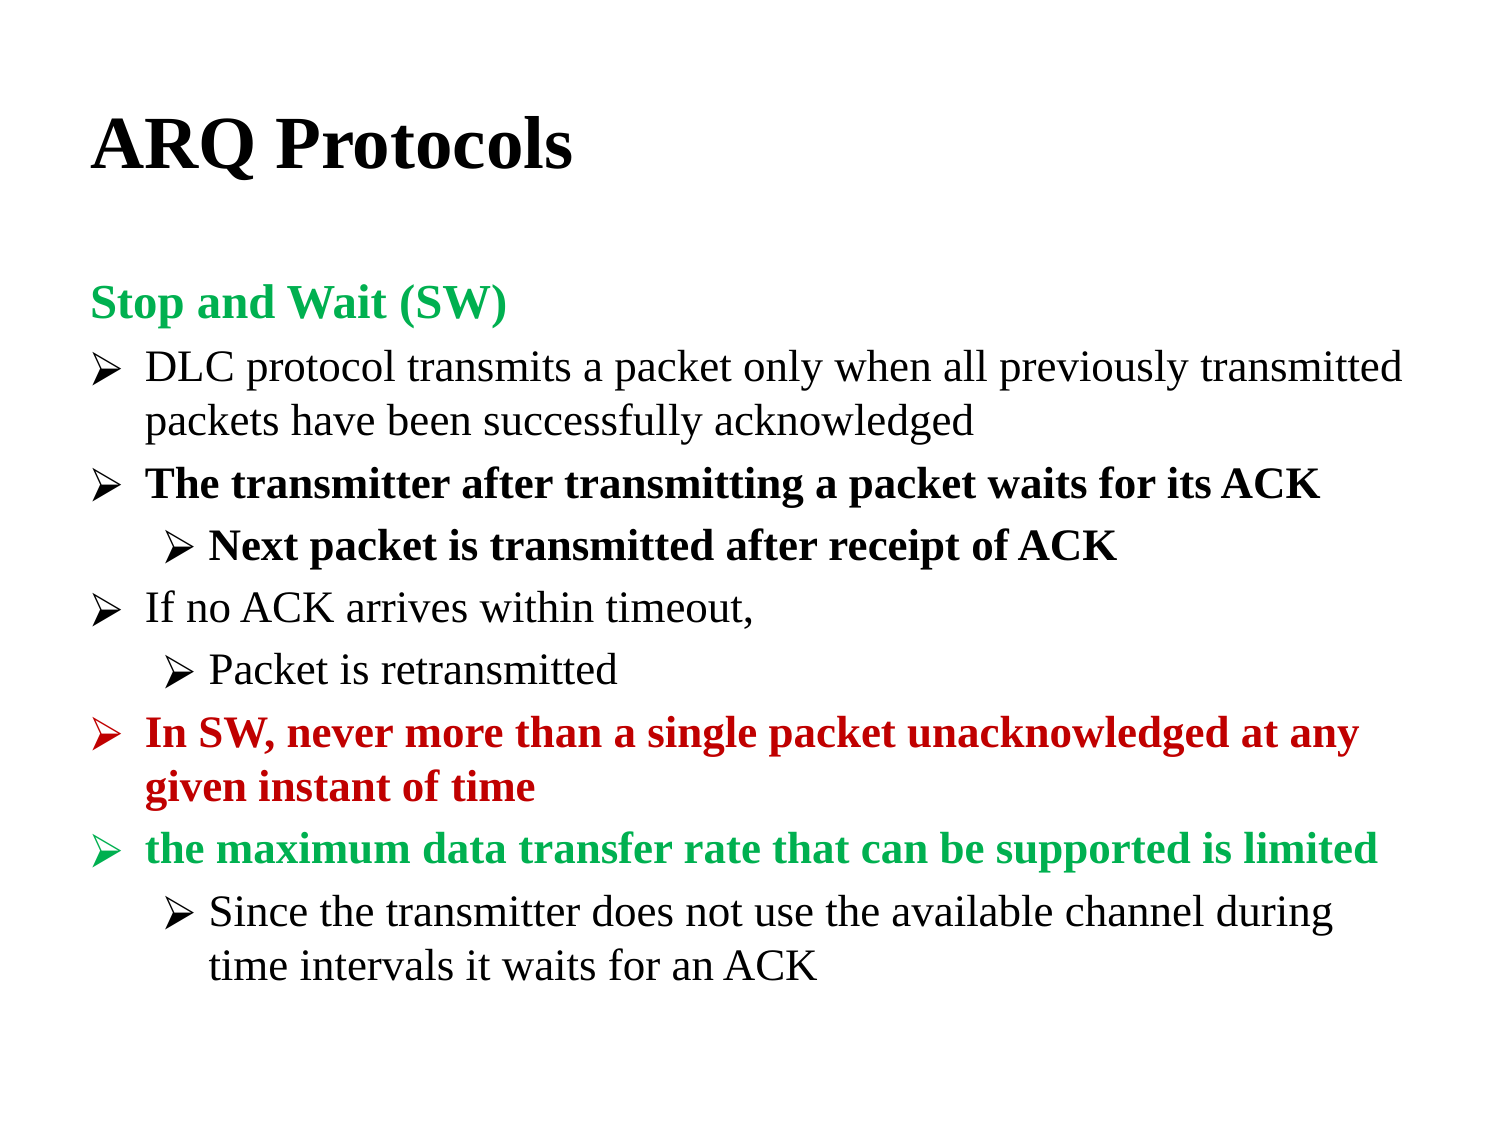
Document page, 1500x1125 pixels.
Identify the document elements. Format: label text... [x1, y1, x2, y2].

title ARQ Protocols [75, 45, 1425, 233]
list Stop and Wait (SW) DLC protocol transmits a packet only when all previously transmitted packets have been successfully acknowledged The transmitter after transmitting a packet waits for its ACK Next packet is transmitted after receipt of ACK If no ACK arrives within timeout, Packet is retransmitted In SW, never more than a single packet unacknowledged at any given instant of time the maximum data transfer rate that can be supported is limited Since the transmitter does not use the available channel during time intervals it waits for an ACK [75, 262, 1425, 1005]
